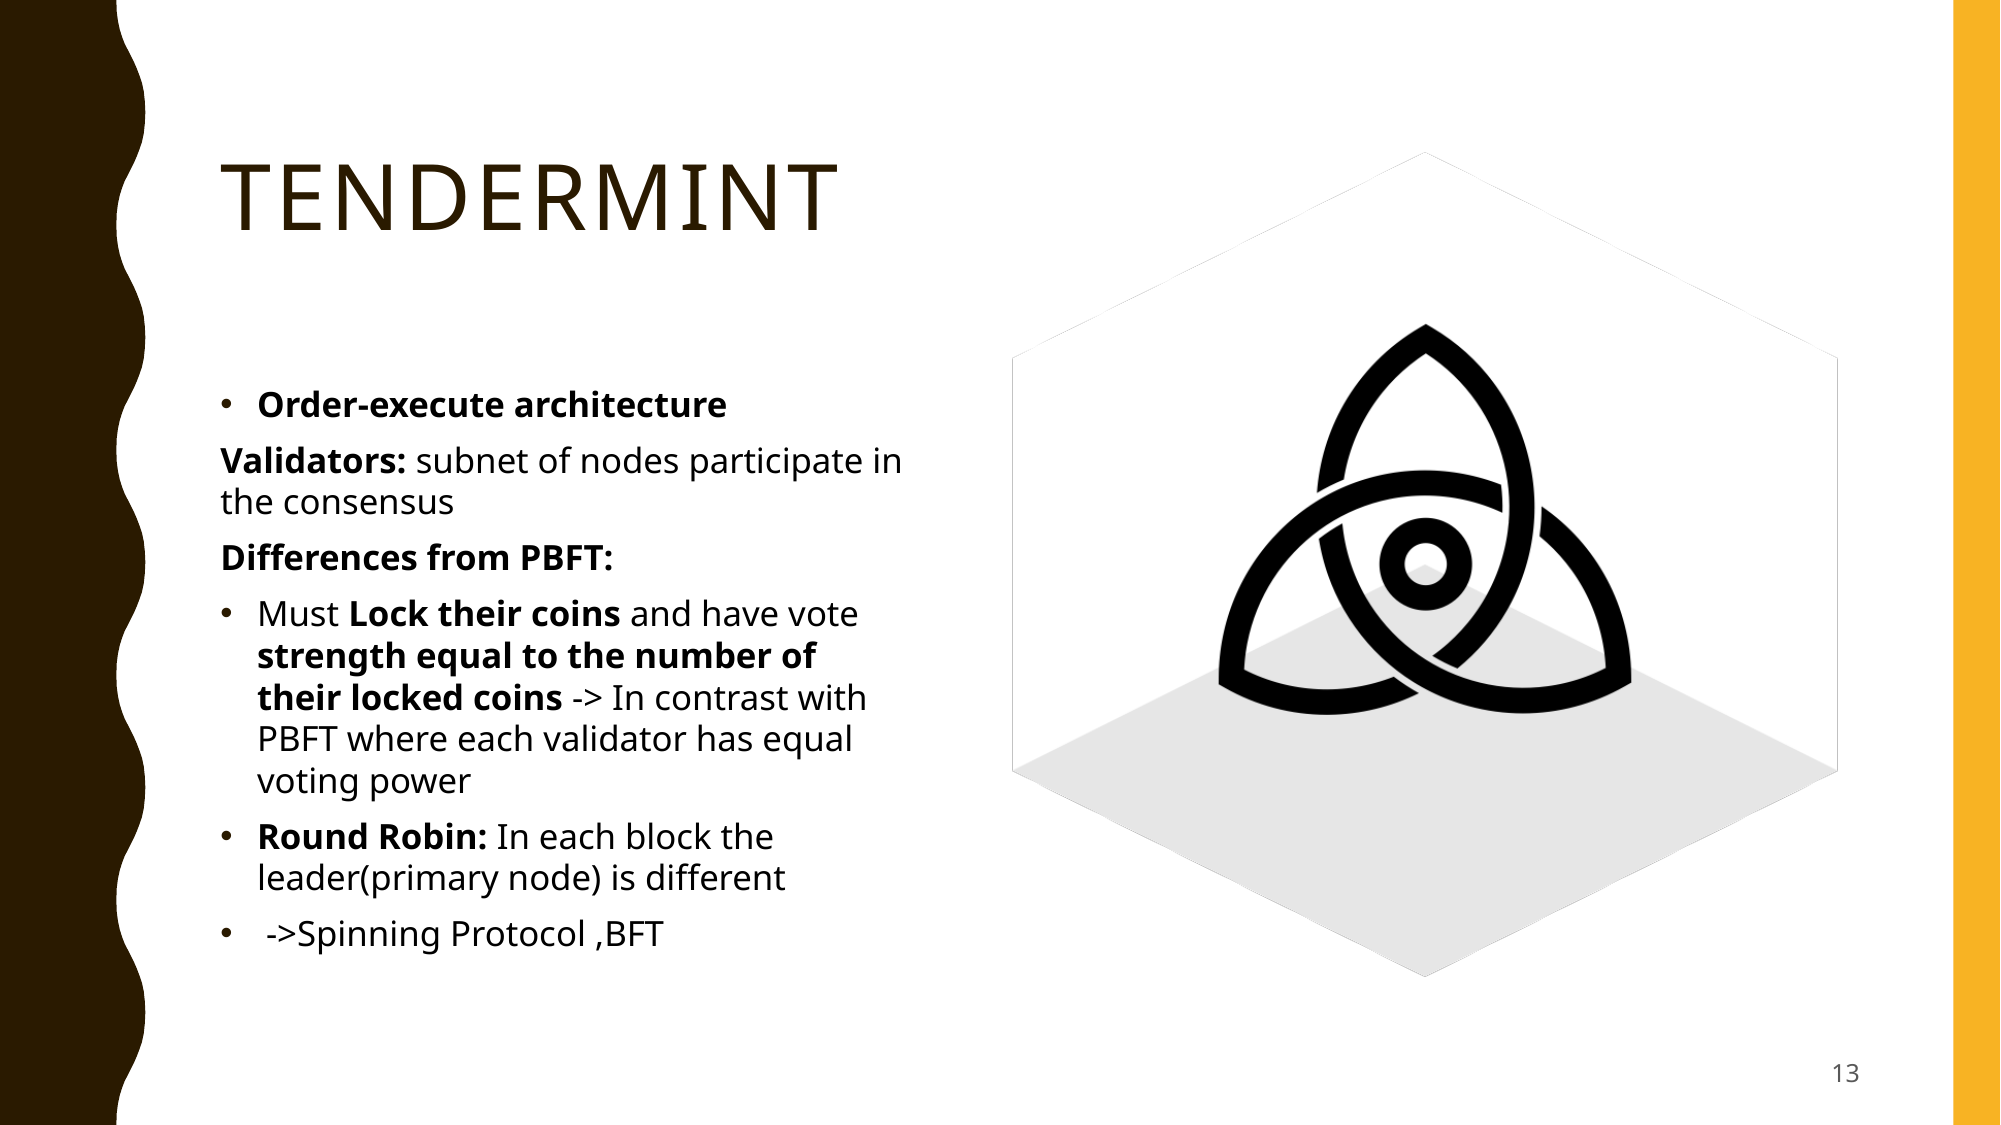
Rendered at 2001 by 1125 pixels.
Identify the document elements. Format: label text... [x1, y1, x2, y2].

title Tendermint [205, 144, 921, 361]
list Order-execute architecture Validators: subnet of nodes participate in the consensus Differences from PBFT: Must Lock their coins and have vote strength equal to the number of their locked coins -> In contrast with PBFT where each validator has equal voting power Round Robin: In each block the leader(primary node) is different ->Spinning Protocol ,BFT [205, 375, 922, 965]
slide_number 13 [1412, 1045, 1875, 1103]
picture [1000, 144, 1850, 986]
